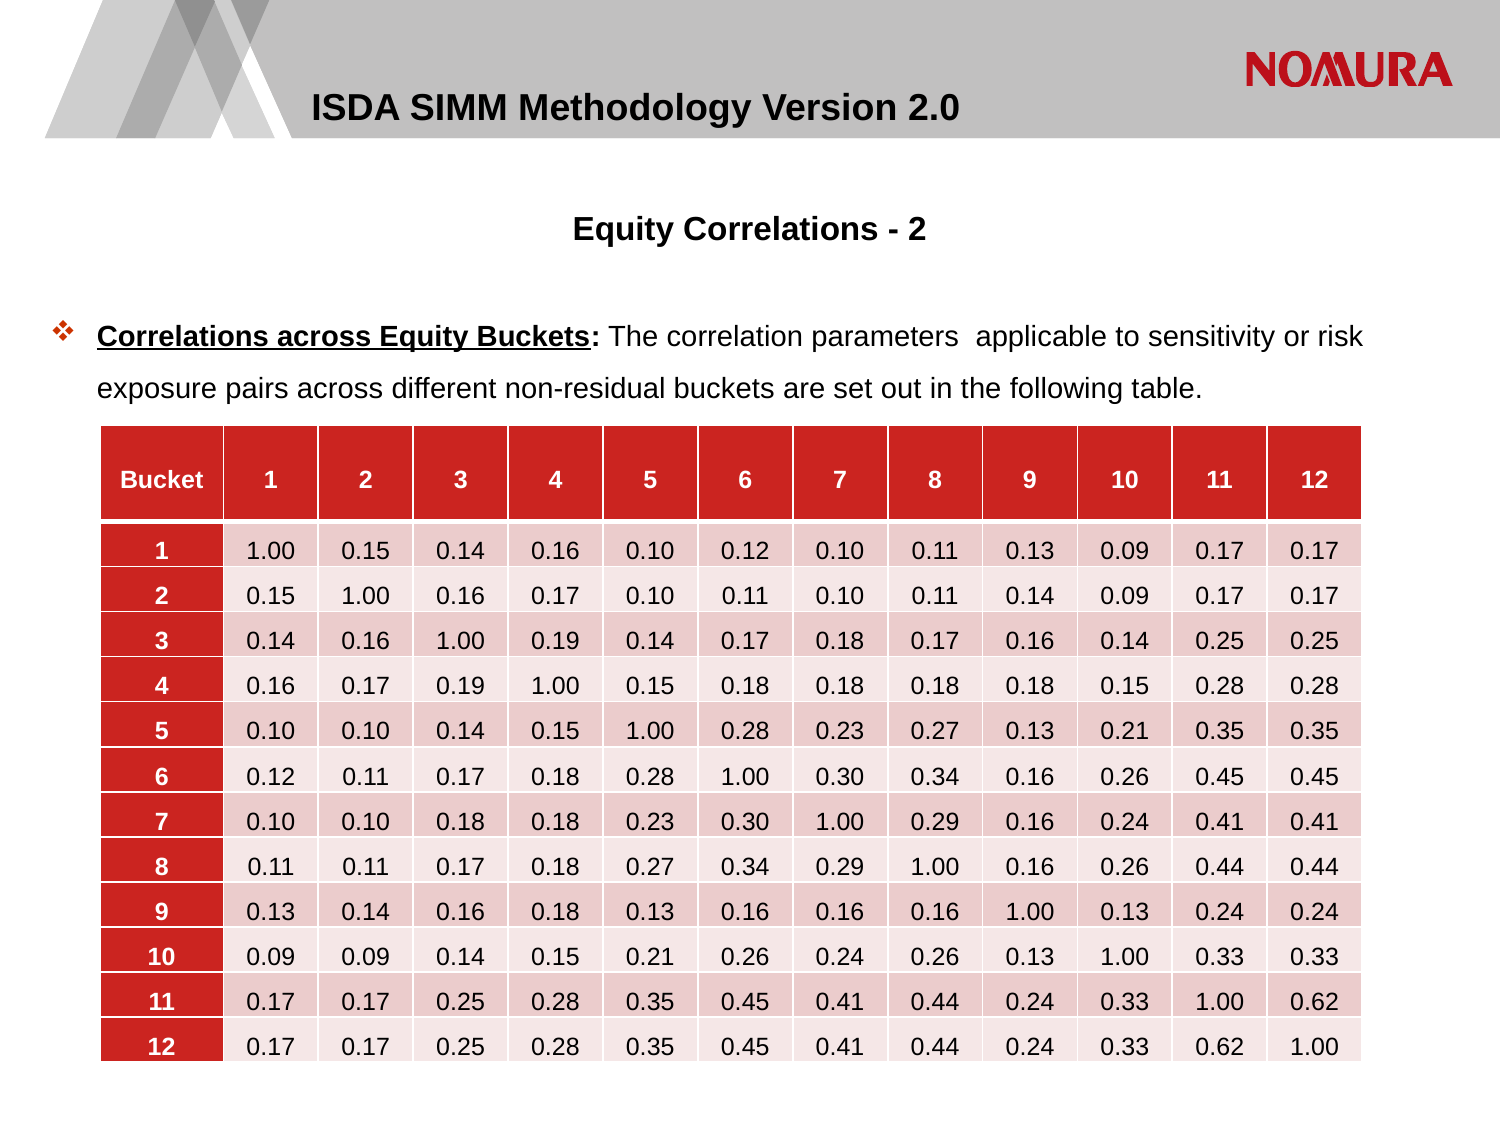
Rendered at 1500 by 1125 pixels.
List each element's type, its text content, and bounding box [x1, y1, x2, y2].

table_cell 0.11 [319, 838, 412, 881]
table_cell 0.16 [414, 567, 507, 611]
table_cell 0.14 [1078, 612, 1171, 656]
table_cell 0.15 [224, 567, 317, 611]
table_cell 0.09 [224, 928, 317, 971]
table_cell 0.28 [604, 748, 697, 791]
table_cell 0.10 [319, 702, 412, 746]
table_cell 0.24 [1173, 883, 1266, 926]
table_header 7 [794, 426, 887, 519]
table_cell 0.26 [699, 928, 792, 971]
table_header 1 [224, 426, 317, 519]
table_cell 0.09 [1078, 567, 1171, 611]
table_cell 0.16 [319, 612, 412, 656]
table_cell 1.00 [699, 748, 792, 791]
table_cell 4 [101, 657, 223, 701]
table_cell 0.18 [794, 612, 887, 656]
table_cell 0.16 [983, 793, 1077, 836]
table_cell 2 [101, 567, 223, 611]
table_cell 0.09 [319, 928, 412, 971]
table_cell 0.10 [794, 567, 887, 611]
table_cell 0.27 [889, 702, 982, 746]
table_cell 0.33 [1268, 928, 1361, 971]
table_header 12 [1268, 426, 1361, 519]
table_cell 0.44 [1173, 838, 1266, 881]
table_cell 0.17 [699, 612, 792, 656]
table_cell 0.16 [699, 883, 792, 926]
table_cell 0.11 [889, 567, 982, 611]
table_cell 0.18 [889, 657, 982, 701]
table_cell 11 [101, 973, 223, 1016]
table_cell 0.17 [1268, 524, 1361, 566]
table_cell 0.44 [889, 1018, 982, 1061]
table_cell 0.11 [224, 838, 317, 881]
table_cell 0.12 [224, 748, 317, 791]
table_cell 0.35 [604, 1018, 697, 1061]
table_cell 0.14 [604, 612, 697, 656]
table_cell 0.24 [1268, 883, 1361, 926]
table_header 11 [1173, 426, 1266, 519]
table_cell 0.18 [509, 793, 602, 836]
table_cell 0.26 [889, 928, 982, 971]
table_cell 1.00 [604, 702, 697, 746]
table_cell 0.33 [1078, 973, 1171, 1016]
table_cell 0.17 [319, 657, 412, 701]
table_cell 0.18 [794, 657, 887, 701]
table_cell 12 [101, 1018, 223, 1061]
table_cell 0.10 [224, 702, 317, 746]
table_cell 0.14 [414, 702, 507, 746]
table_cell 0.10 [794, 524, 887, 566]
table_cell 0.28 [1173, 657, 1266, 701]
table_cell 0.10 [604, 524, 697, 566]
table_cell 0.41 [794, 973, 887, 1016]
table_cell 0.14 [414, 928, 507, 971]
table_cell 1.00 [794, 793, 887, 836]
table_header 5 [604, 426, 697, 519]
table_cell 0.17 [414, 748, 507, 791]
table_cell 0.41 [1268, 793, 1361, 836]
table_cell 0.35 [604, 973, 697, 1016]
table_cell 0.29 [889, 793, 982, 836]
table_cell 0.17 [1268, 567, 1361, 611]
table_cell 0.10 [319, 793, 412, 836]
table_cell 0.30 [794, 748, 887, 791]
table_cell 0.13 [983, 524, 1077, 566]
table_cell 1 [101, 524, 223, 566]
table_cell 0.16 [983, 838, 1077, 881]
table_cell 1.00 [1078, 928, 1171, 971]
table_cell 0.34 [699, 838, 792, 881]
table_cell 0.41 [794, 1018, 887, 1061]
table_cell 0.16 [794, 883, 887, 926]
table_cell 0.10 [604, 567, 697, 611]
table_cell 3 [101, 612, 223, 656]
table_cell 1.00 [319, 567, 412, 611]
table_header 4 [509, 426, 602, 519]
table_cell 0.62 [1268, 973, 1361, 1016]
table_cell 0.30 [699, 793, 792, 836]
table_cell 0.25 [1173, 612, 1266, 656]
table_cell 0.13 [983, 702, 1077, 746]
table_cell 6 [101, 748, 223, 791]
table_cell 0.15 [319, 524, 412, 566]
table_cell 0.15 [604, 657, 697, 701]
table_cell 0.44 [1268, 838, 1361, 881]
table_cell 0.14 [414, 524, 507, 566]
table_header 8 [889, 426, 982, 519]
table_cell 1.00 [414, 612, 507, 656]
table_cell 9 [101, 883, 223, 926]
table_cell 0.25 [414, 1018, 507, 1061]
table_cell 0.62 [1173, 1018, 1266, 1061]
table_cell 0.25 [414, 973, 507, 1016]
table_cell 0.19 [509, 612, 602, 656]
table_header 6 [699, 426, 792, 519]
table_cell 0.18 [509, 748, 602, 791]
table_cell 0.16 [224, 657, 317, 701]
table_cell 0.15 [509, 928, 602, 971]
table_cell 1.00 [509, 657, 602, 701]
table_cell 1.00 [983, 883, 1077, 926]
table_cell 0.15 [1078, 657, 1171, 701]
table_cell 0.14 [319, 883, 412, 926]
table_cell 1.00 [1173, 973, 1266, 1016]
table_cell 0.35 [1173, 702, 1266, 746]
table_cell 0.10 [224, 793, 317, 836]
table_cell 0.16 [983, 748, 1077, 791]
table_cell 0.17 [224, 1018, 317, 1061]
table_cell 0.14 [983, 567, 1077, 611]
table_cell 0.17 [889, 612, 982, 656]
table_cell 0.23 [604, 793, 697, 836]
table_cell 0.26 [1078, 838, 1171, 881]
table_cell 0.33 [1173, 928, 1266, 971]
table_cell 0.16 [509, 524, 602, 566]
table_cell 0.18 [699, 657, 792, 701]
table_cell 0.14 [224, 612, 317, 656]
table_cell 7 [101, 793, 223, 836]
table_cell 0.18 [414, 793, 507, 836]
title ISDA SIMM Methodology Version 2.0 [311, 9, 1223, 128]
table_header 2 [319, 426, 412, 519]
table_cell 0.17 [319, 973, 412, 1016]
table_cell 0.11 [319, 748, 412, 791]
table_cell 0.09 [1078, 524, 1171, 566]
table_cell 0.45 [699, 973, 792, 1016]
table_cell 0.13 [983, 928, 1077, 971]
table_cell 0.21 [604, 928, 697, 971]
table_cell 0.33 [1078, 1018, 1171, 1061]
table_cell 0.24 [1078, 793, 1171, 836]
table_cell 0.28 [699, 702, 792, 746]
table_cell 0.24 [983, 973, 1077, 1016]
table_cell 0.27 [604, 838, 697, 881]
table_cell 0.18 [983, 657, 1077, 701]
table_cell 0.17 [319, 1018, 412, 1061]
table_cell 0.28 [509, 973, 602, 1016]
table_header 9 [983, 426, 1077, 519]
table_cell 5 [101, 702, 223, 746]
table_cell 0.15 [509, 702, 602, 746]
table_cell 0.45 [1268, 748, 1361, 791]
table_cell 0.16 [983, 612, 1077, 656]
table_cell 0.11 [699, 567, 792, 611]
table_cell 0.11 [889, 524, 982, 566]
table_cell 0.12 [699, 524, 792, 566]
table_cell 0.26 [1078, 748, 1171, 791]
table_cell 0.45 [1173, 748, 1266, 791]
table_cell 0.17 [1173, 567, 1266, 611]
table_cell 0.41 [1173, 793, 1266, 836]
table_cell 0.13 [1078, 883, 1171, 926]
table_cell 0.34 [889, 748, 982, 791]
table_cell 0.16 [414, 883, 507, 926]
table_cell 0.35 [1268, 702, 1361, 746]
table_cell 0.13 [224, 883, 317, 926]
table_header Bucket [101, 426, 223, 519]
table_cell 0.29 [794, 838, 887, 881]
table_cell 0.24 [794, 928, 887, 971]
table_cell 8 [101, 838, 223, 881]
table_cell 0.16 [889, 883, 982, 926]
table_cell 0.17 [224, 973, 317, 1016]
table_cell 1.00 [1268, 1018, 1361, 1061]
table_cell 1.00 [224, 524, 317, 566]
table_cell 0.21 [1078, 702, 1171, 746]
table_cell 1.00 [889, 838, 982, 881]
table_cell 0.17 [509, 567, 602, 611]
table_cell 0.45 [699, 1018, 792, 1061]
table_header 3 [414, 426, 507, 519]
table_cell 0.18 [509, 838, 602, 881]
table_cell 0.17 [1173, 524, 1266, 566]
table_cell 0.24 [983, 1018, 1077, 1061]
table_cell 0.28 [1268, 657, 1361, 701]
table_cell 0.28 [509, 1018, 602, 1061]
table_cell 0.18 [509, 883, 602, 926]
table_cell 0.44 [889, 973, 982, 1016]
table_cell 10 [101, 928, 223, 971]
table_cell 0.25 [1268, 612, 1361, 656]
table_cell 0.17 [414, 838, 507, 881]
table_cell 0.13 [604, 883, 697, 926]
table_cell 0.19 [414, 657, 507, 701]
table_header 10 [1078, 426, 1171, 519]
table_cell 0.23 [794, 702, 887, 746]
